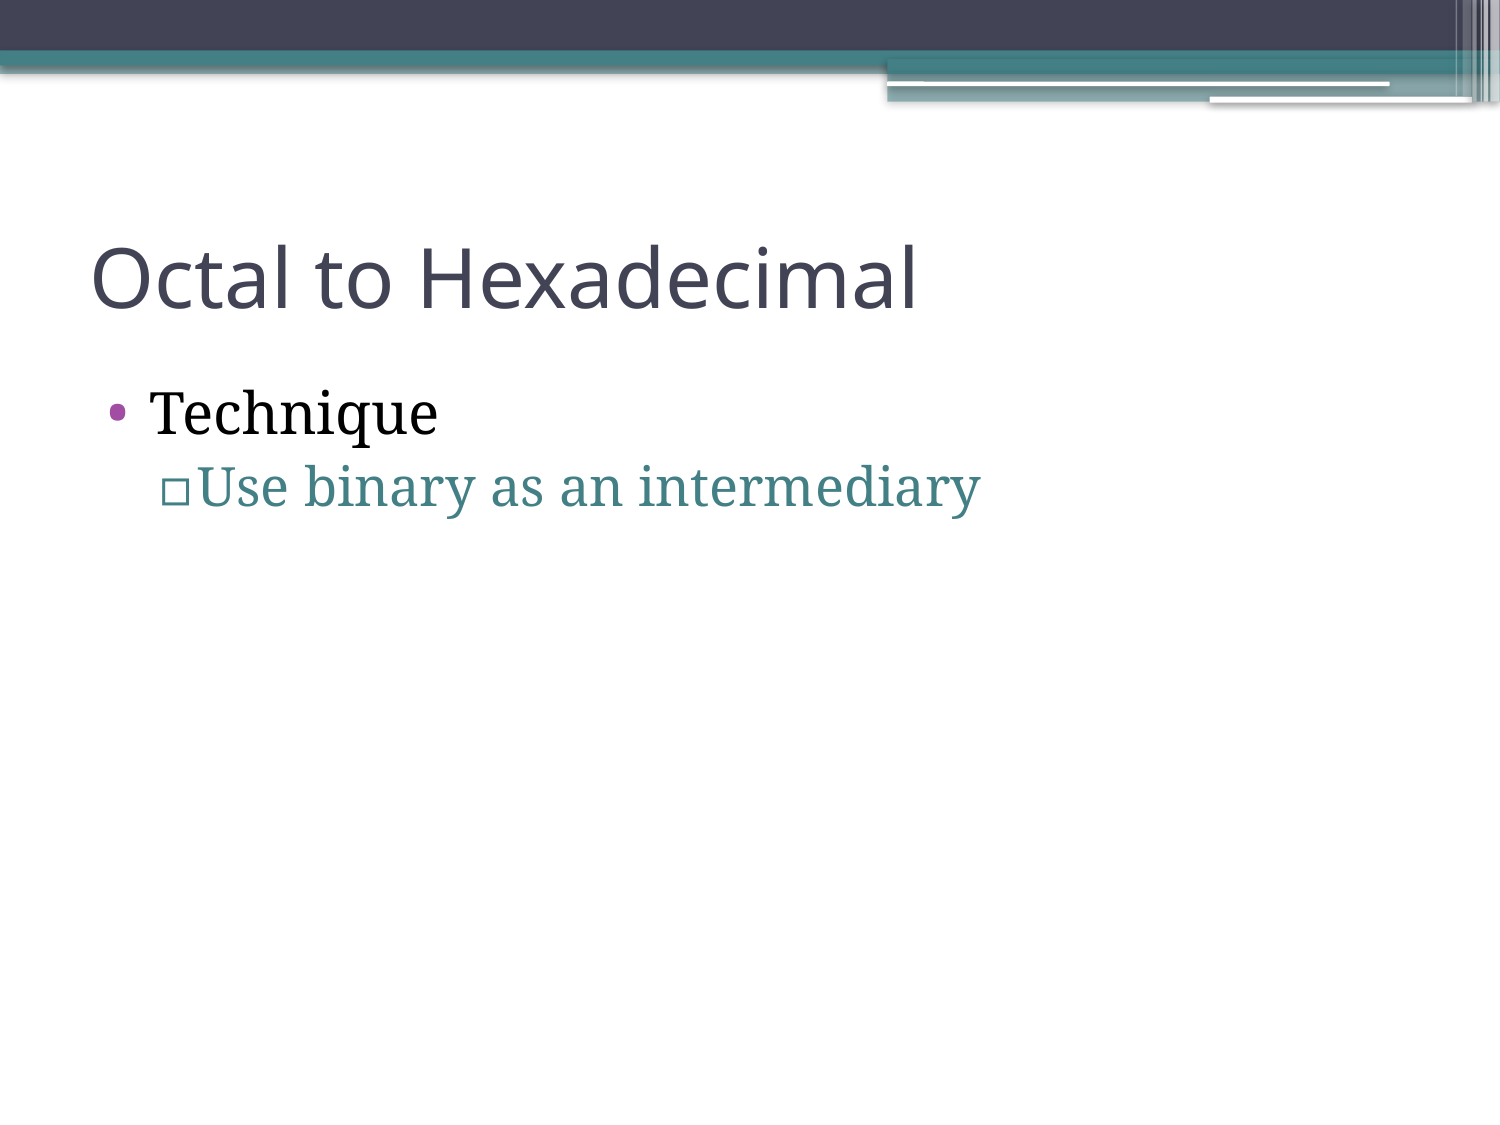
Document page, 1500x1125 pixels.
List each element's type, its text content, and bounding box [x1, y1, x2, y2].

title Octal to Hexadecimal [75, 187, 1425, 363]
list Technique Use binary as an intermediary [75, 368, 1425, 1079]
